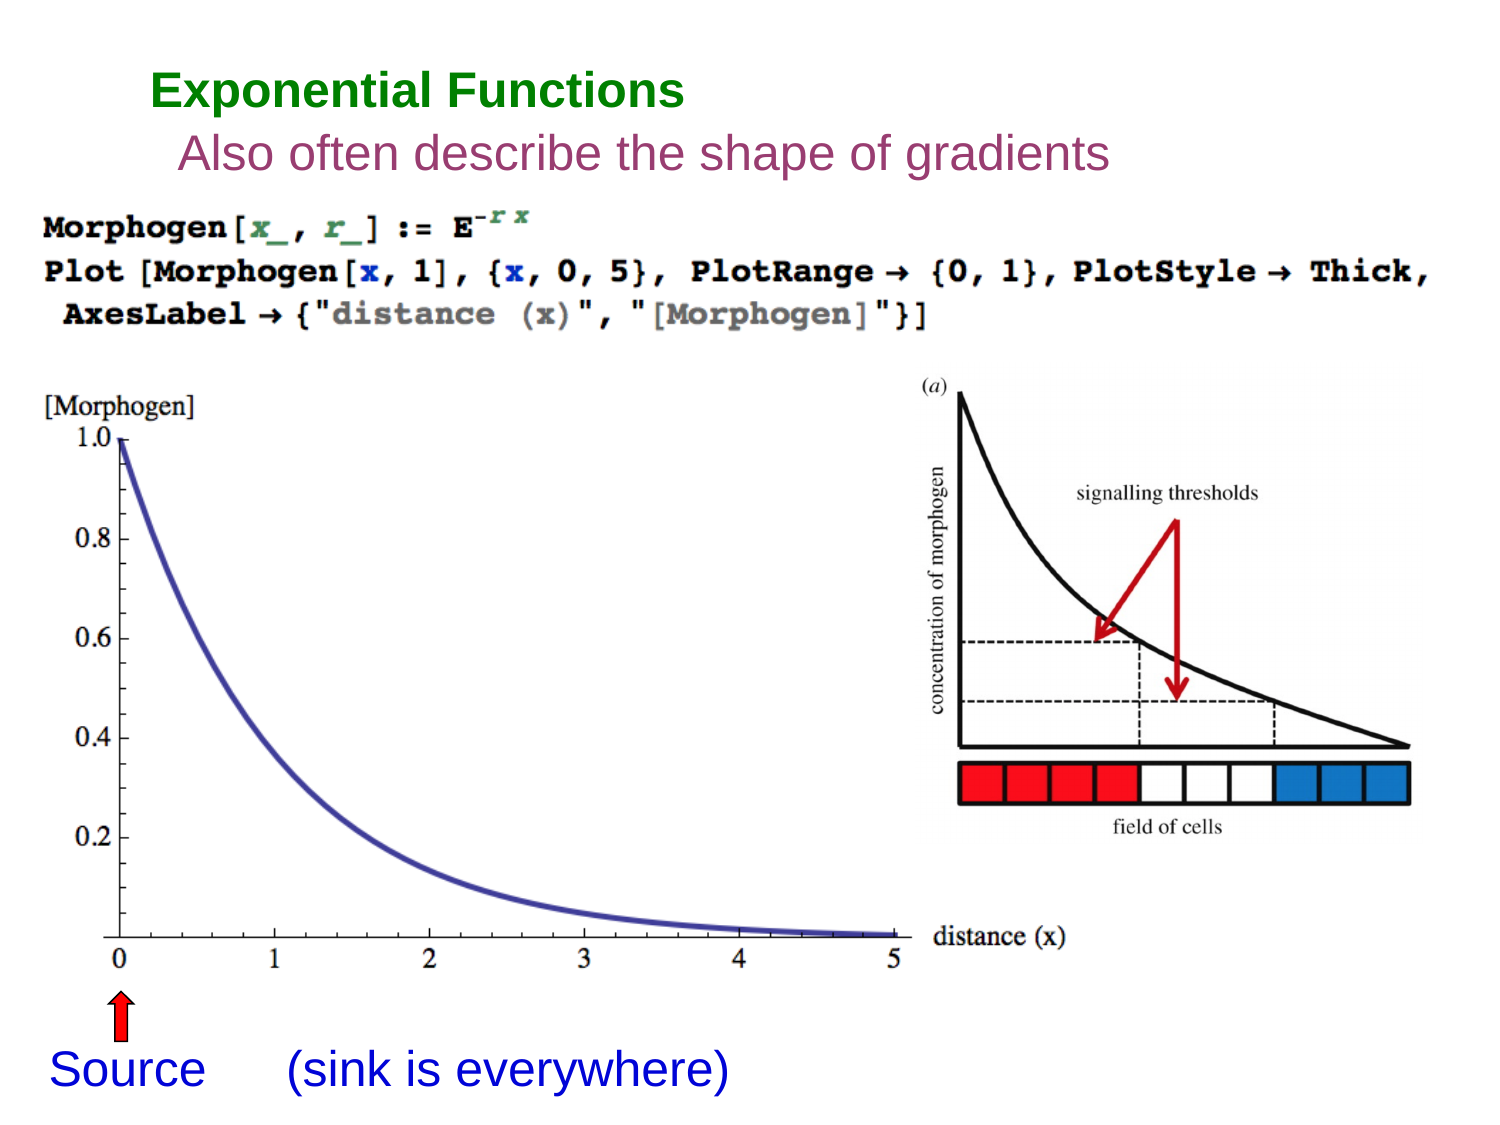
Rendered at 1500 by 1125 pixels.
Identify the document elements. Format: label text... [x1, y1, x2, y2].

text_box (sink is everywhere) [271, 1028, 746, 1104]
picture [24, 192, 1438, 988]
text_box [108, 996, 134, 1028]
text_box Exponential Functions [134, 49, 775, 125]
text_box Source [33, 1028, 223, 1104]
title [12, 12, 1488, 125]
text_box Also often describe the shape of gradients [162, 112, 1127, 188]
